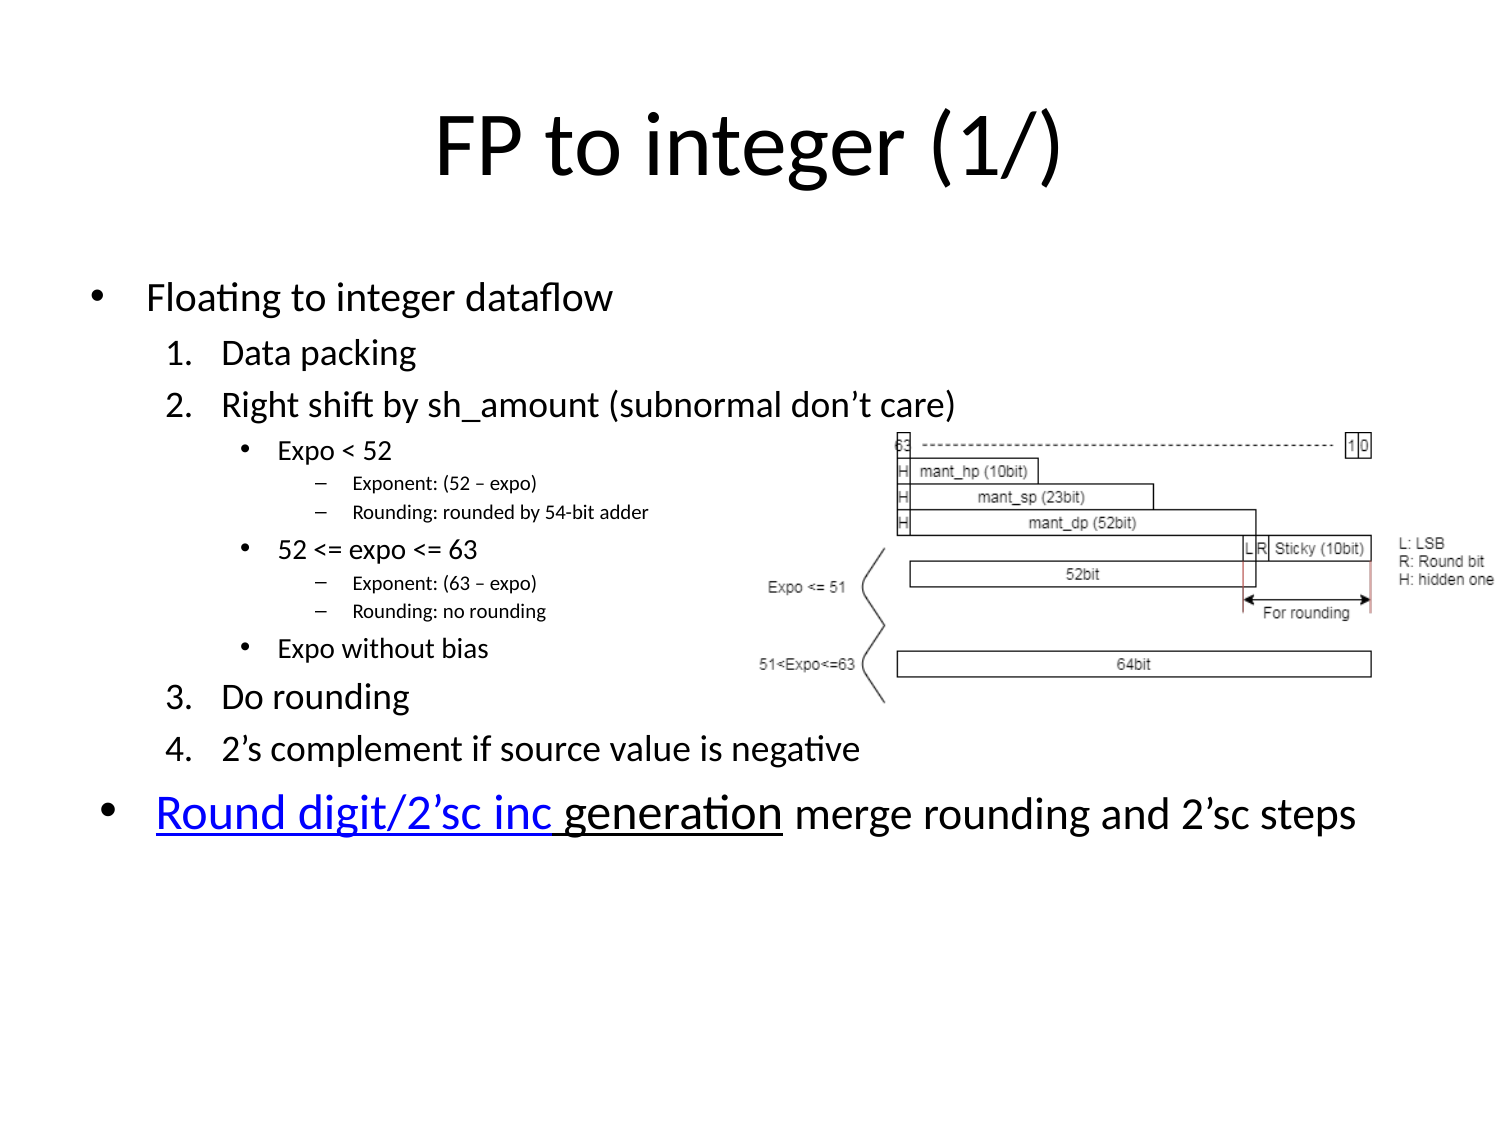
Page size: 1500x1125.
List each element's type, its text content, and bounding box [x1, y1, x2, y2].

list Floating to integer dataflow Data packing Right shift by sh_amount (subnormal don’t care) Expo < 52 Exponent: (52 – expo) Rounding: rounded by 54-bit adder 52 <= expo <= 63 Exponent: (63 – expo) Rounding: no rounding Expo without bias Do rounding 2’s complement if source value is negative Round digit/2’sc inc generation merge rounding and 2’sc steps [75, 262, 1425, 1005]
title FP to integer (1/) [75, 45, 1425, 233]
picture [756, 432, 1500, 706]
